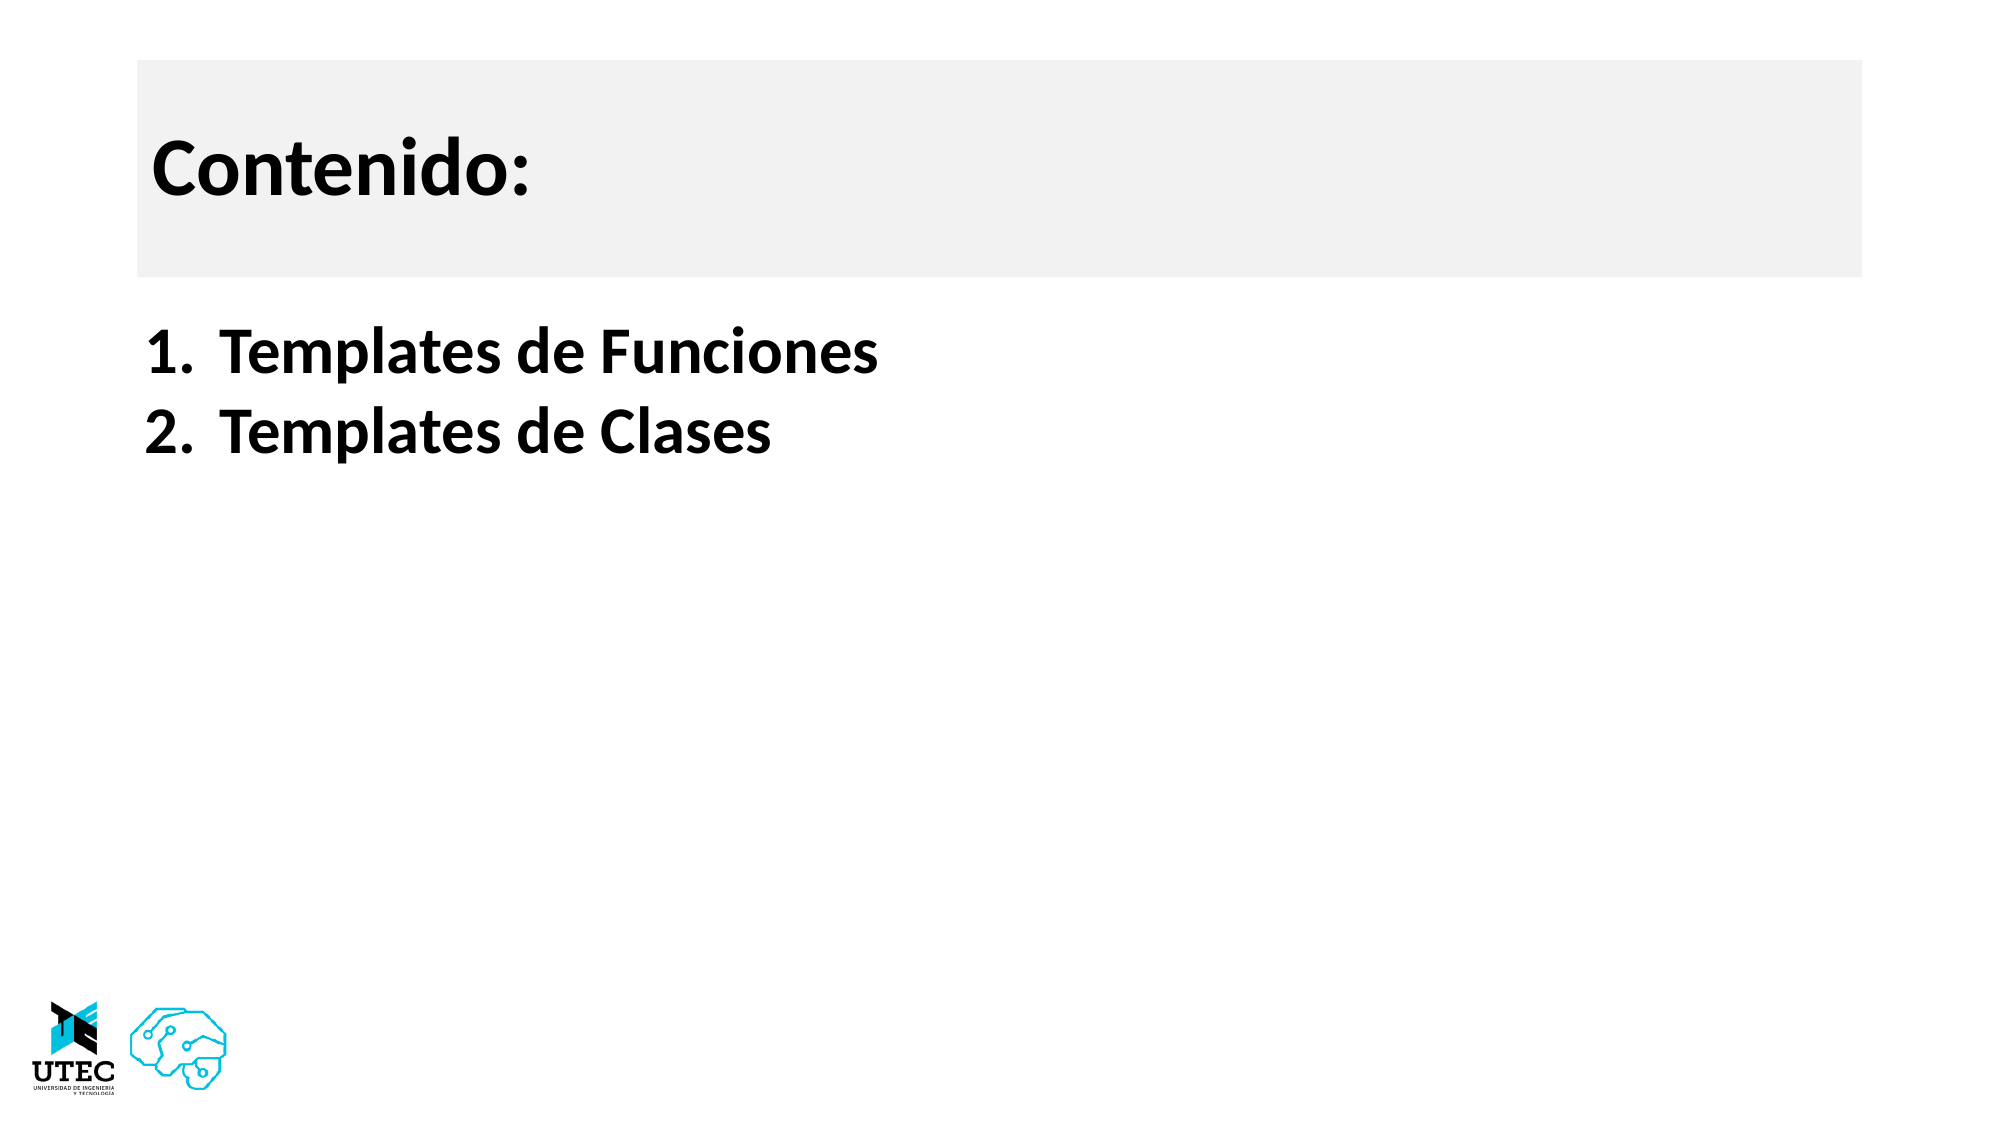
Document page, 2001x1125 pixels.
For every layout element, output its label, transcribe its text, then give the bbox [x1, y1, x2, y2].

title Contenido: [137, 59, 1863, 278]
picture [125, 1001, 230, 1095]
list Templates de Funciones Templates de Clases [137, 299, 1863, 1014]
picture [32, 1001, 114, 1095]
